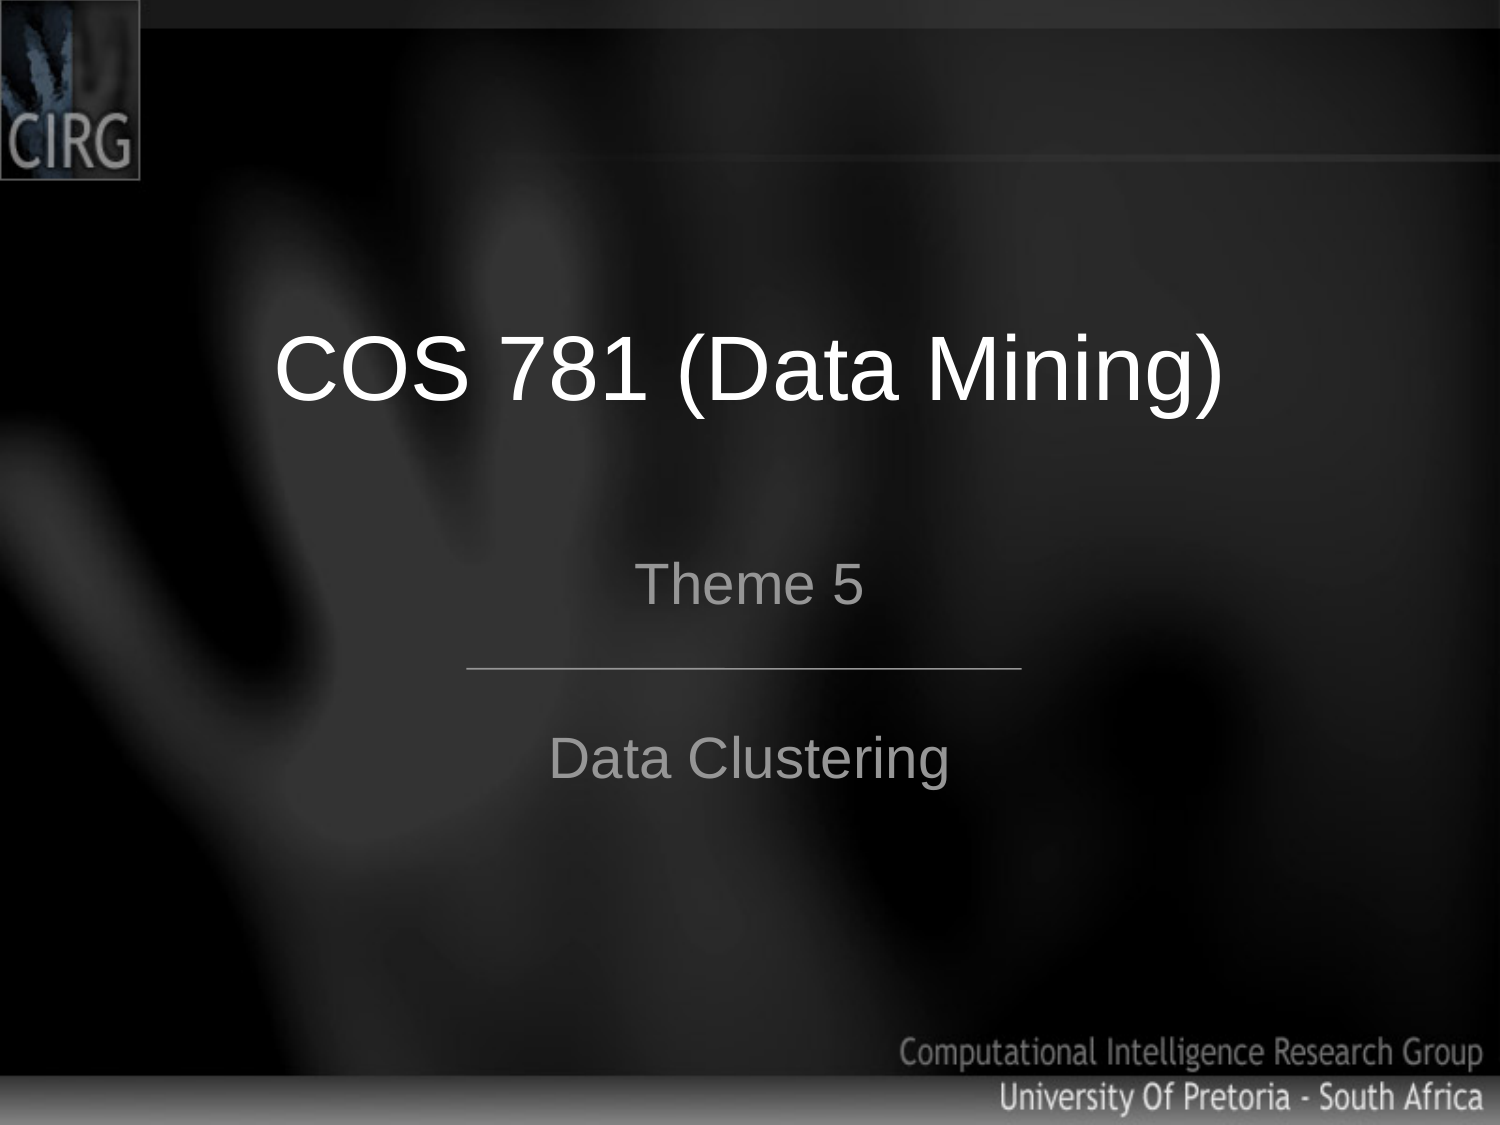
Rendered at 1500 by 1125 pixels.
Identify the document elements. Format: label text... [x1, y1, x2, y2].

title COS 781 (Data Mining) [112, 243, 1388, 485]
picture [0, 0, 1500, 1125]
subtitle Theme 5 Data Clustering [225, 538, 1275, 894]
